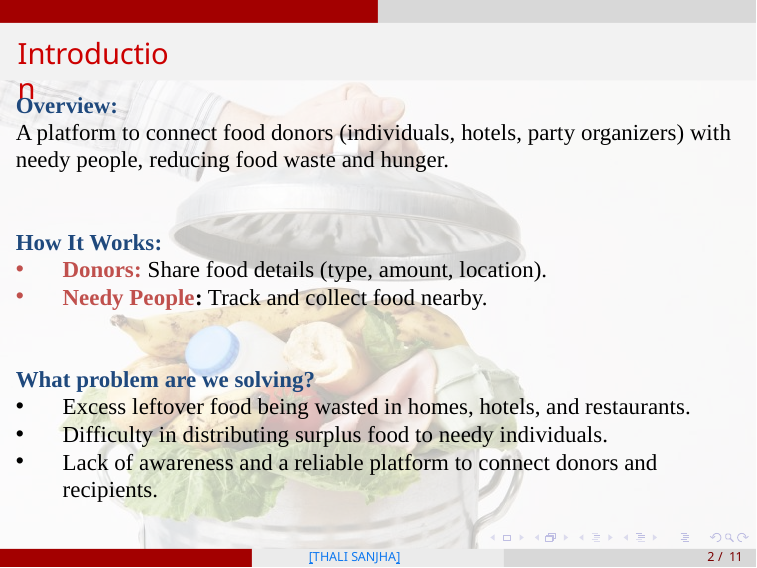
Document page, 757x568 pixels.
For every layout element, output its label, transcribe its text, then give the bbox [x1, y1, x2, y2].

text_box [0, 22, 756, 73]
title Introduction [15, 32, 169, 72]
picture [0, 73, 757, 548]
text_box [0, 548, 757, 568]
